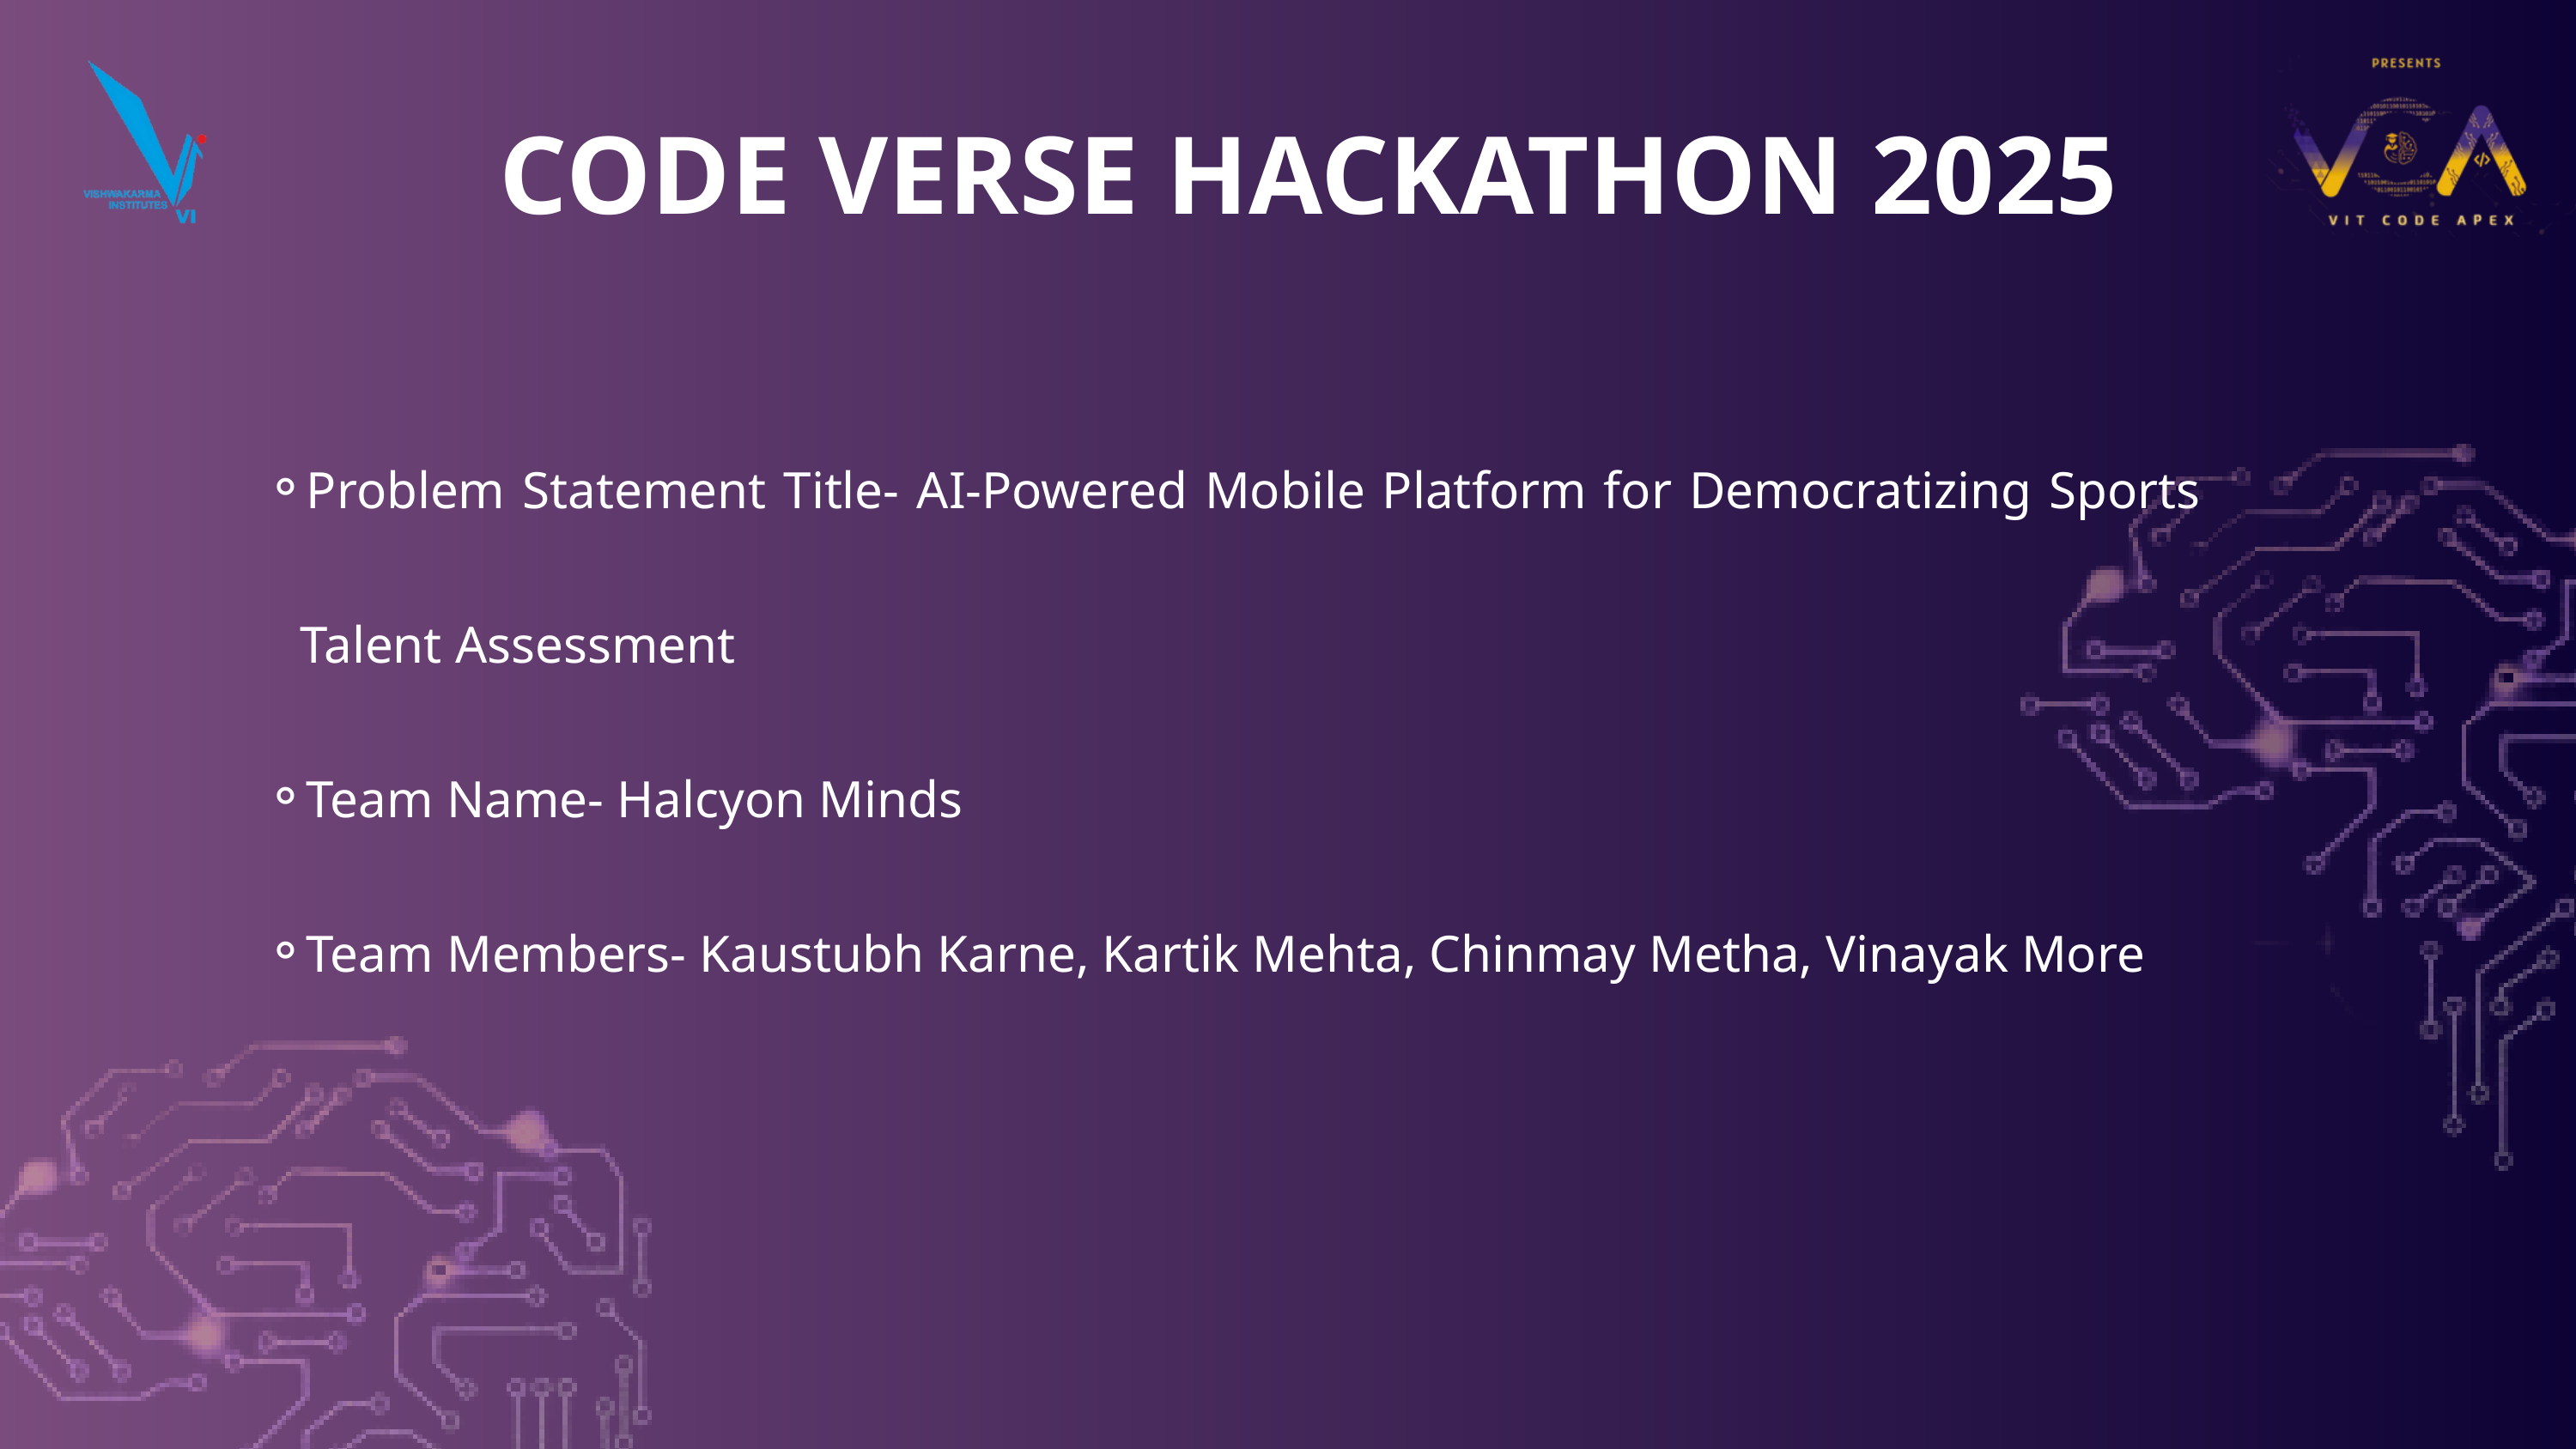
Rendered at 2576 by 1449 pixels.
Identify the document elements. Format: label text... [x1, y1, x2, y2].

text_box Problem Statement Title- AI-Powered Mobile Platform for Democratizing Sports Talent Assessment Team Name- Halcyon Minds Team Members- Kaustubh Karne, Kartik Mehta, Chinmay Metha, Vinayak More [193, 242, 1501, 982]
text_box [1505, 392, 2576, 1251]
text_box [214, 0, 2404, 393]
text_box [0, 984, 728, 1449]
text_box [78, 54, 211, 235]
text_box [2262, 54, 2576, 237]
